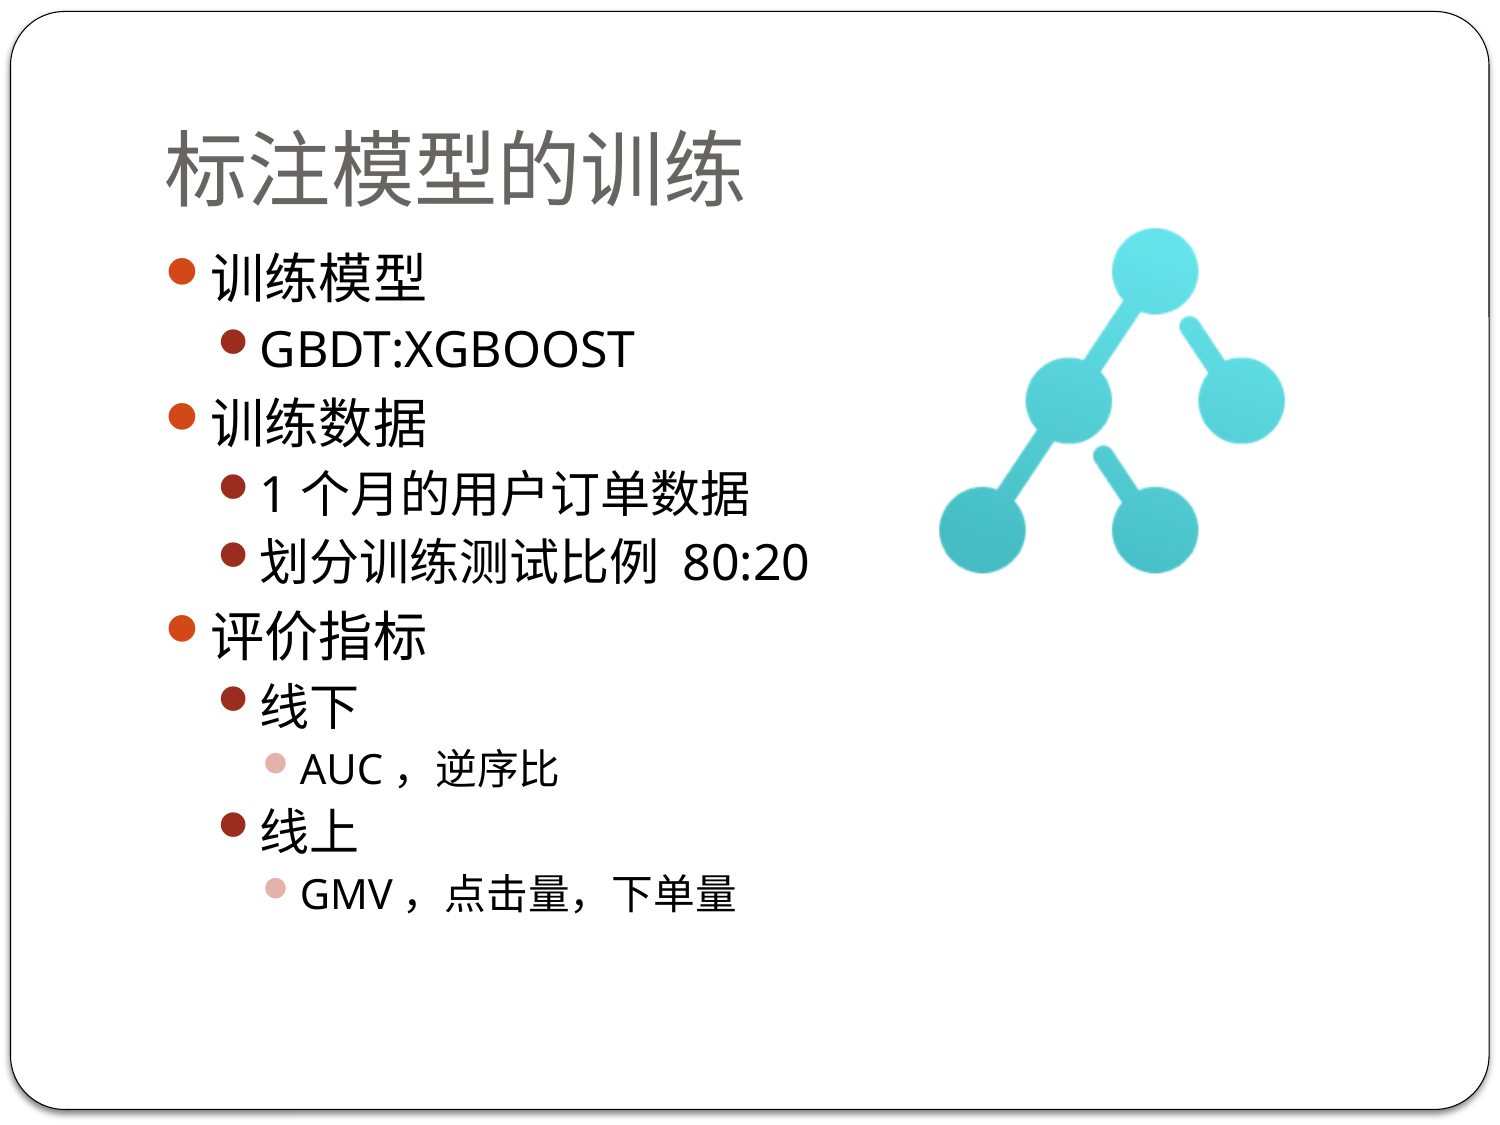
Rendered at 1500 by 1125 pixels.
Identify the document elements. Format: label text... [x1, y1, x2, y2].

title 标注模型的训练 [150, 45, 1425, 233]
list 训练模型 GBDT:XGBOOST 训练数据 1个月的用户订单数据 划分训练测试比例 80:20 评价指标 线下 AUC，逆序比 线上 GMV，点击量，下单量 [150, 237, 1425, 988]
picture [938, 219, 1293, 583]
